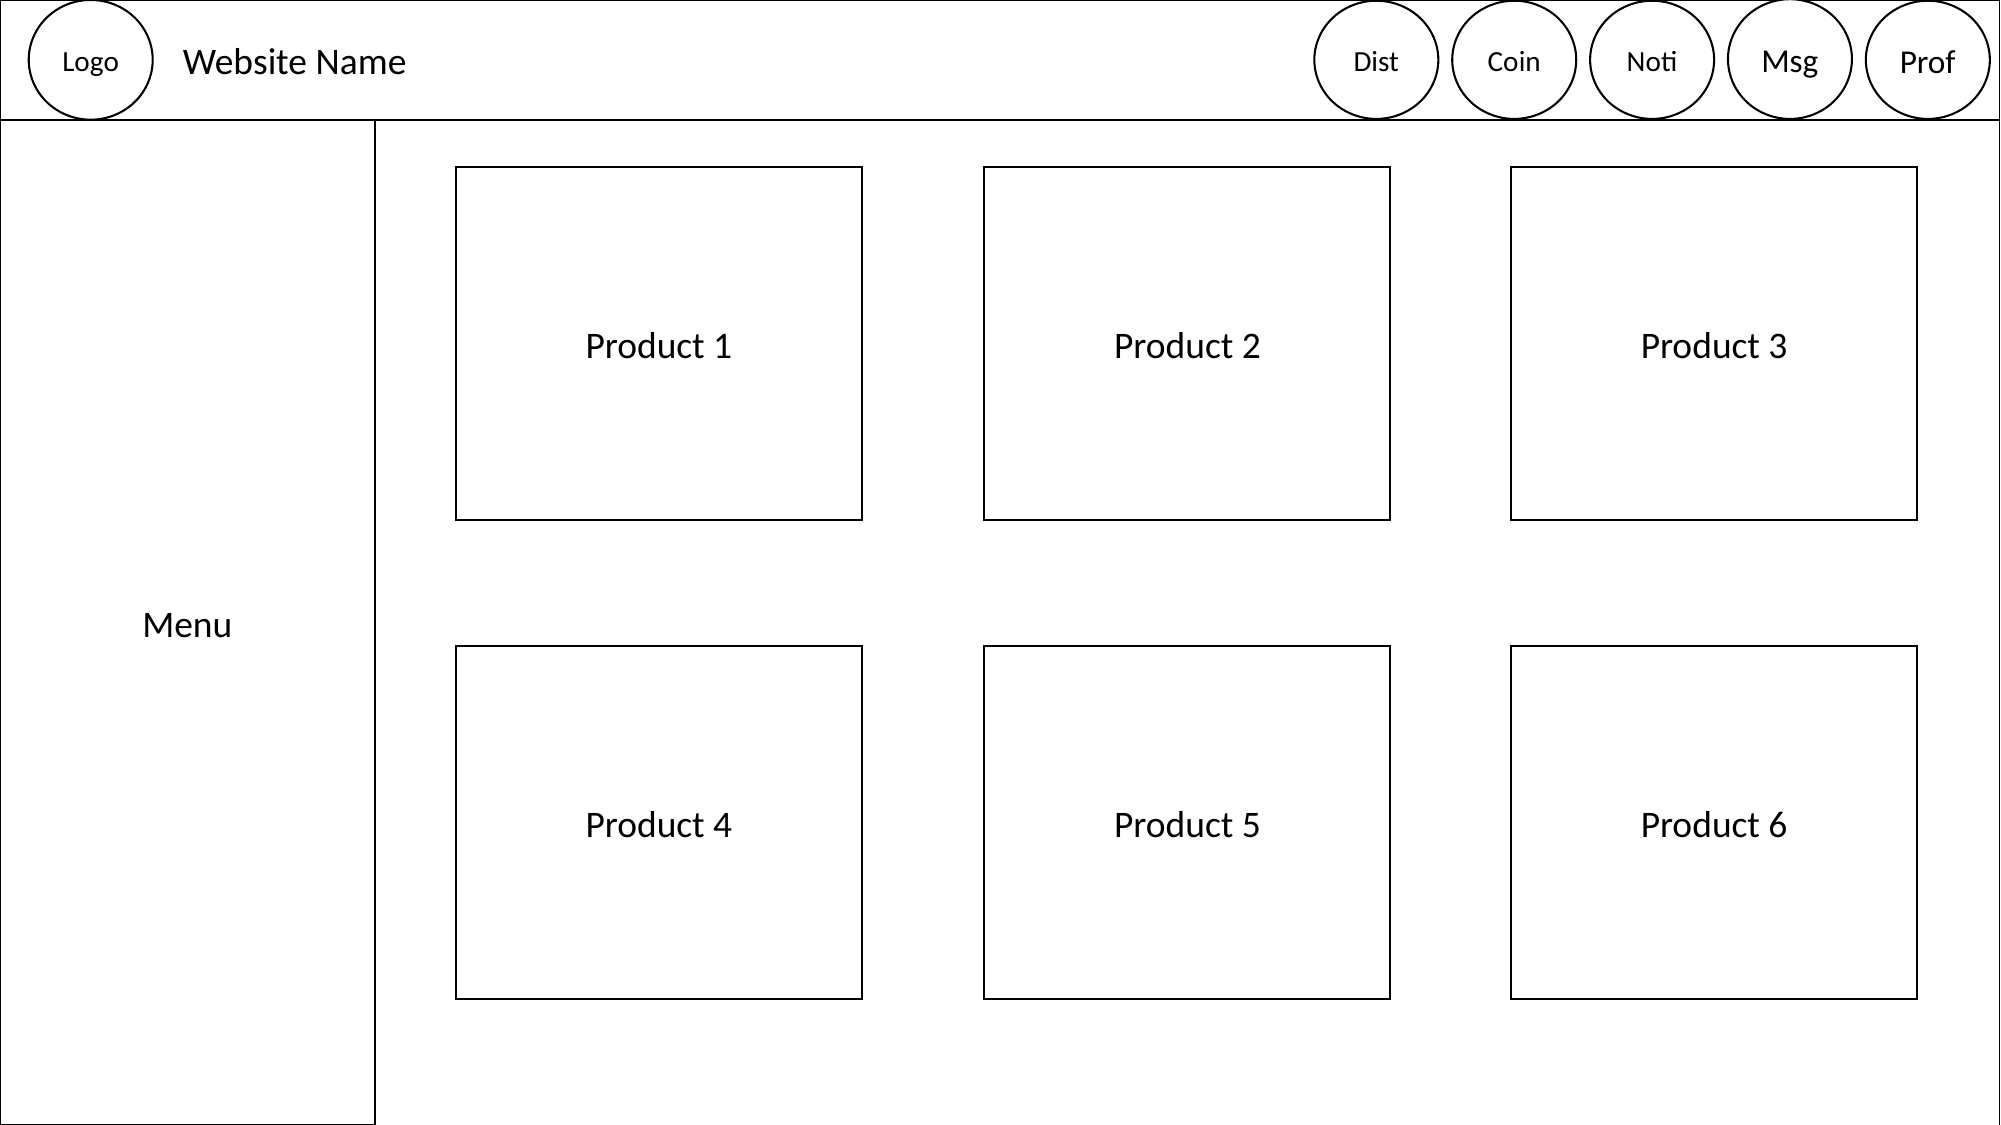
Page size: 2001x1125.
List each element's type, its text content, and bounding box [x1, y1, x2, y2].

text_box Product 6 [1510, 645, 1918, 1000]
text_box Product 4 [455, 645, 863, 1000]
text_box [1528, 0, 1639, 119]
text_box Dist [1313, 0, 1440, 119]
text_box [1941, 0, 2000, 119]
text_box [374, 119, 2000, 1125]
text_box Website Name [168, 29, 582, 90]
text_box [0, 0, 74, 119]
text_box Product 1 [455, 166, 863, 521]
text_box Msg [1726, 0, 1854, 119]
text_box Product 5 [983, 645, 1391, 1000]
text_box [1806, 0, 1914, 119]
text_box [1666, 0, 1774, 119]
text_box [1390, 0, 1501, 119]
text_box Product 2 [983, 166, 1391, 521]
text_box Product 3 [1510, 166, 1918, 521]
text_box Coin [1451, 0, 1578, 119]
text_box [108, 0, 1363, 119]
text_box Prof [1864, 0, 1991, 119]
text_box Noti [1589, 0, 1716, 119]
text_box Menu [0, 119, 374, 1125]
text_box Logo [27, 0, 154, 119]
